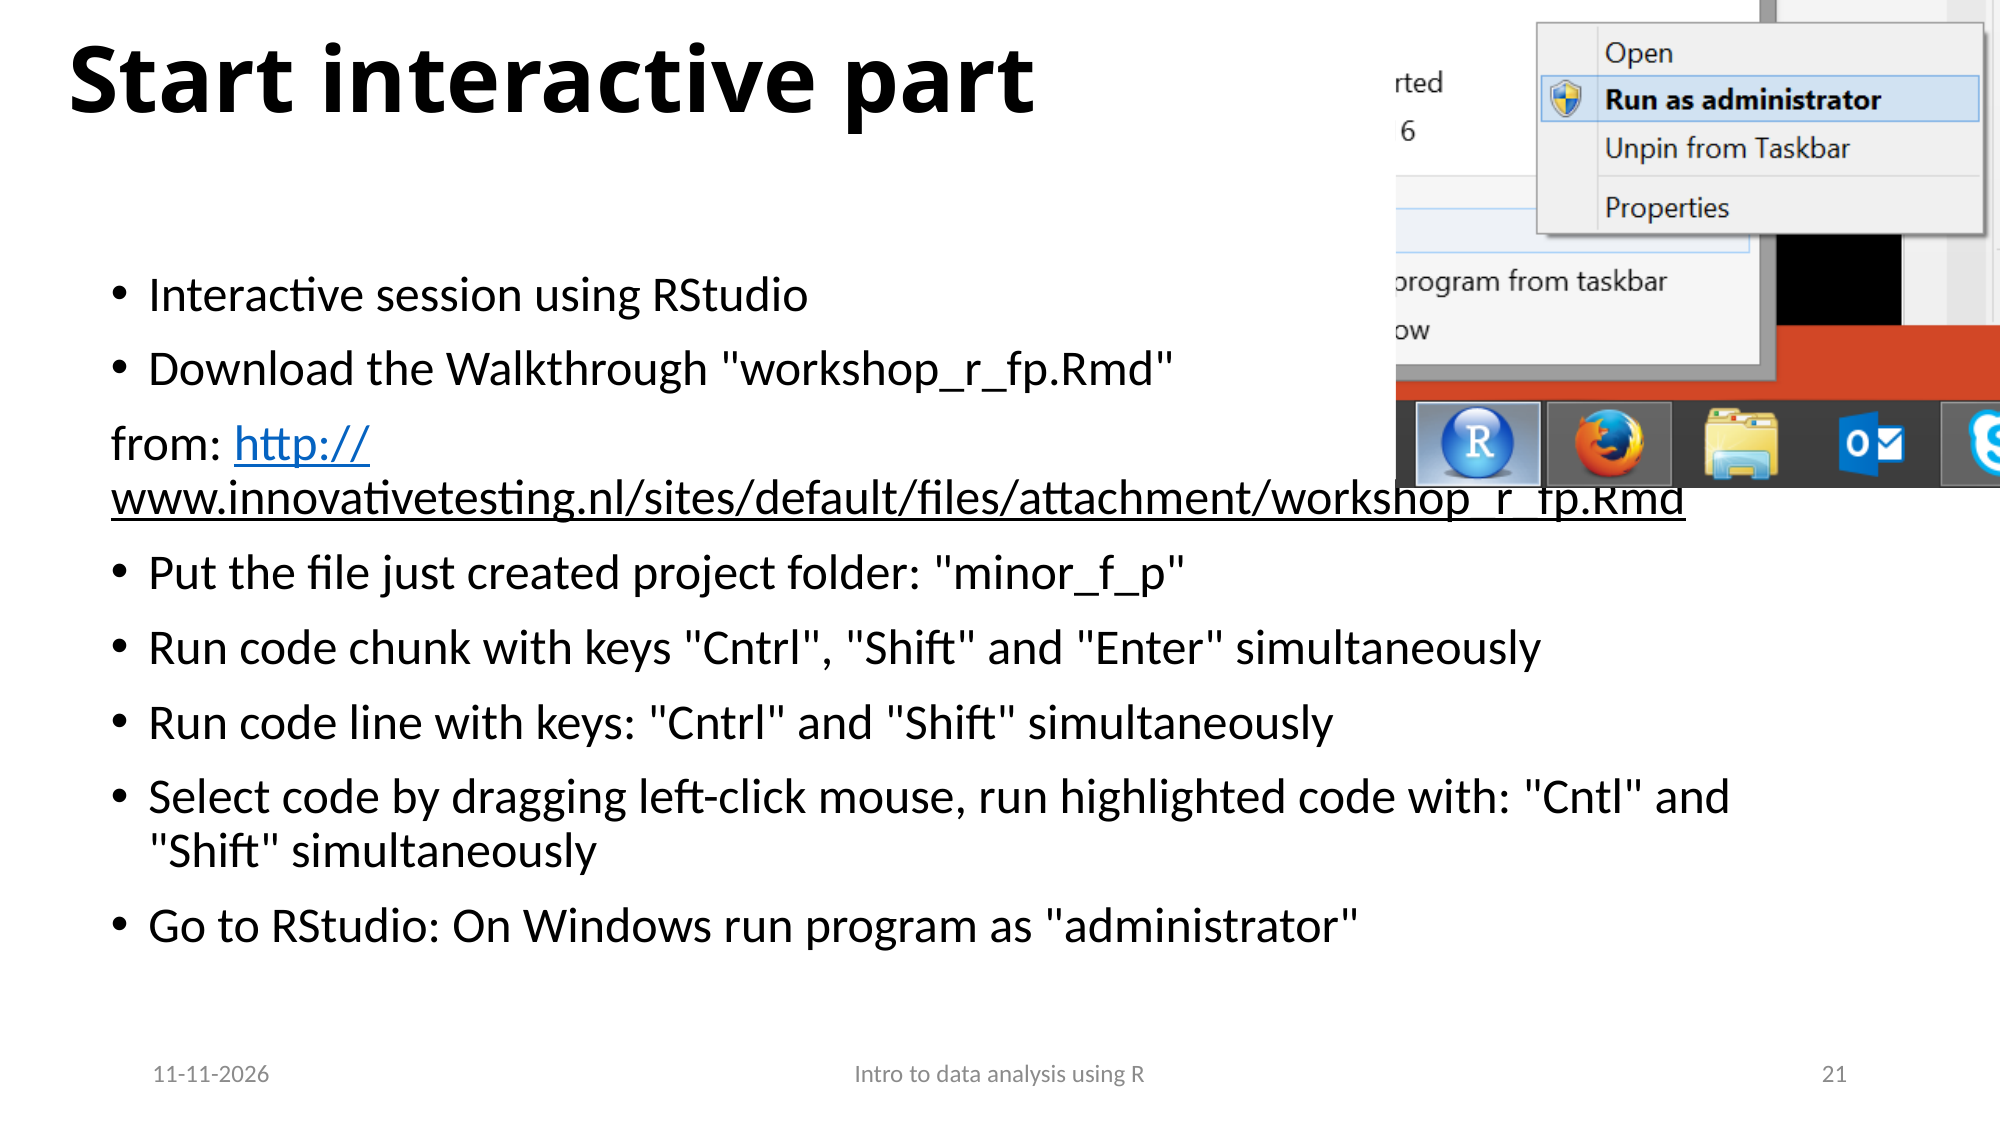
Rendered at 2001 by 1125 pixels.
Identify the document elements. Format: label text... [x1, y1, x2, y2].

title Start interactive part [53, 0, 1395, 192]
slide_number 21 [1412, 1042, 1863, 1103]
footer Intro to data analysis using R [662, 1042, 1338, 1103]
list Interactive session using RStudio Download the Walkthrough "workshop_r_fp.Rmd" from: http://www.innovativetesting.nl/sites/default/files/attachment/workshop_r_fp.Rmd Put the file just created project folder: "minor_f_p" Run code chunk with keys "Cntrl", "Shift" and "Enter" simultaneously Run code line with keys: "Cntrl" and "Shift" simultaneously Select code by dragging left-click mouse, run highlighted code with: "Cntl" and "Shift" simultaneously Go to RStudio: On Windows run program as "administrator" [95, 260, 1811, 975]
picture [1395, 0, 2000, 488]
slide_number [137, 1042, 588, 1103]
picture [1974, 415, 2000, 471]
